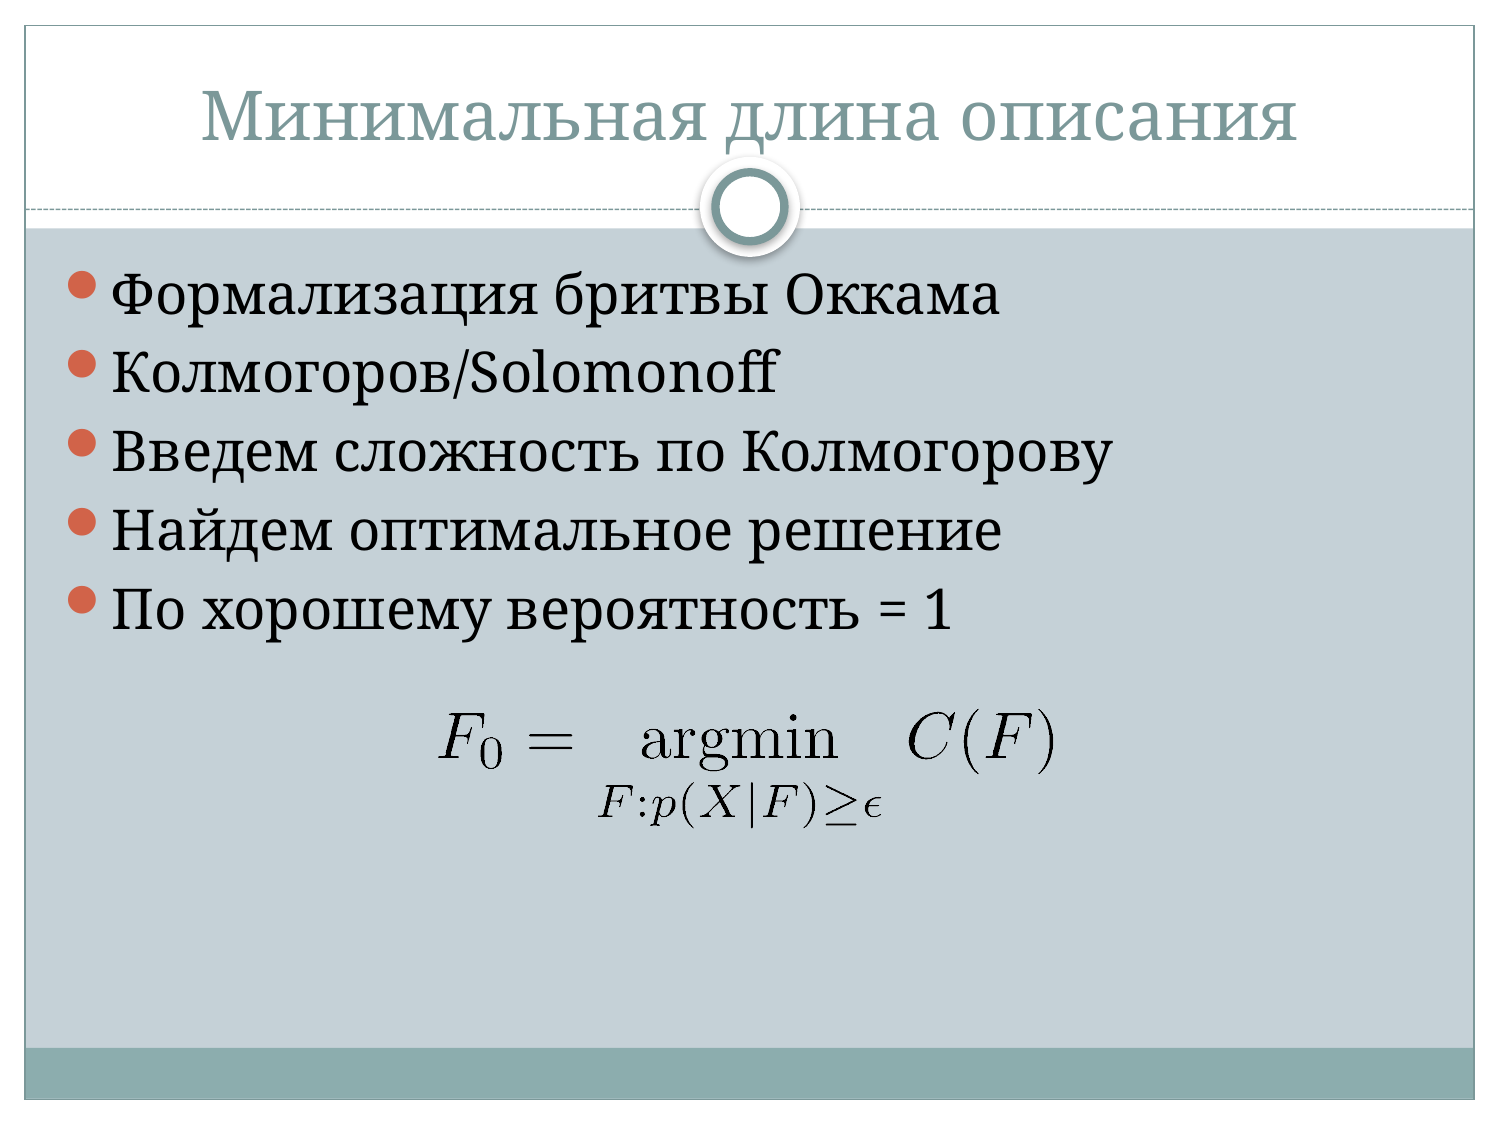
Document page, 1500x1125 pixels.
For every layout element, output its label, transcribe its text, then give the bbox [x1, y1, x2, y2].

list Формализация бритвы Оккама Колмогоров/Solomonoff Введем сложность по Колмогорову Найдем оптимальное решение По хорошему вероятность = 1 [49, 250, 1445, 1001]
picture [432, 706, 1059, 833]
title Минимальная длина описания [49, 37, 1450, 162]
